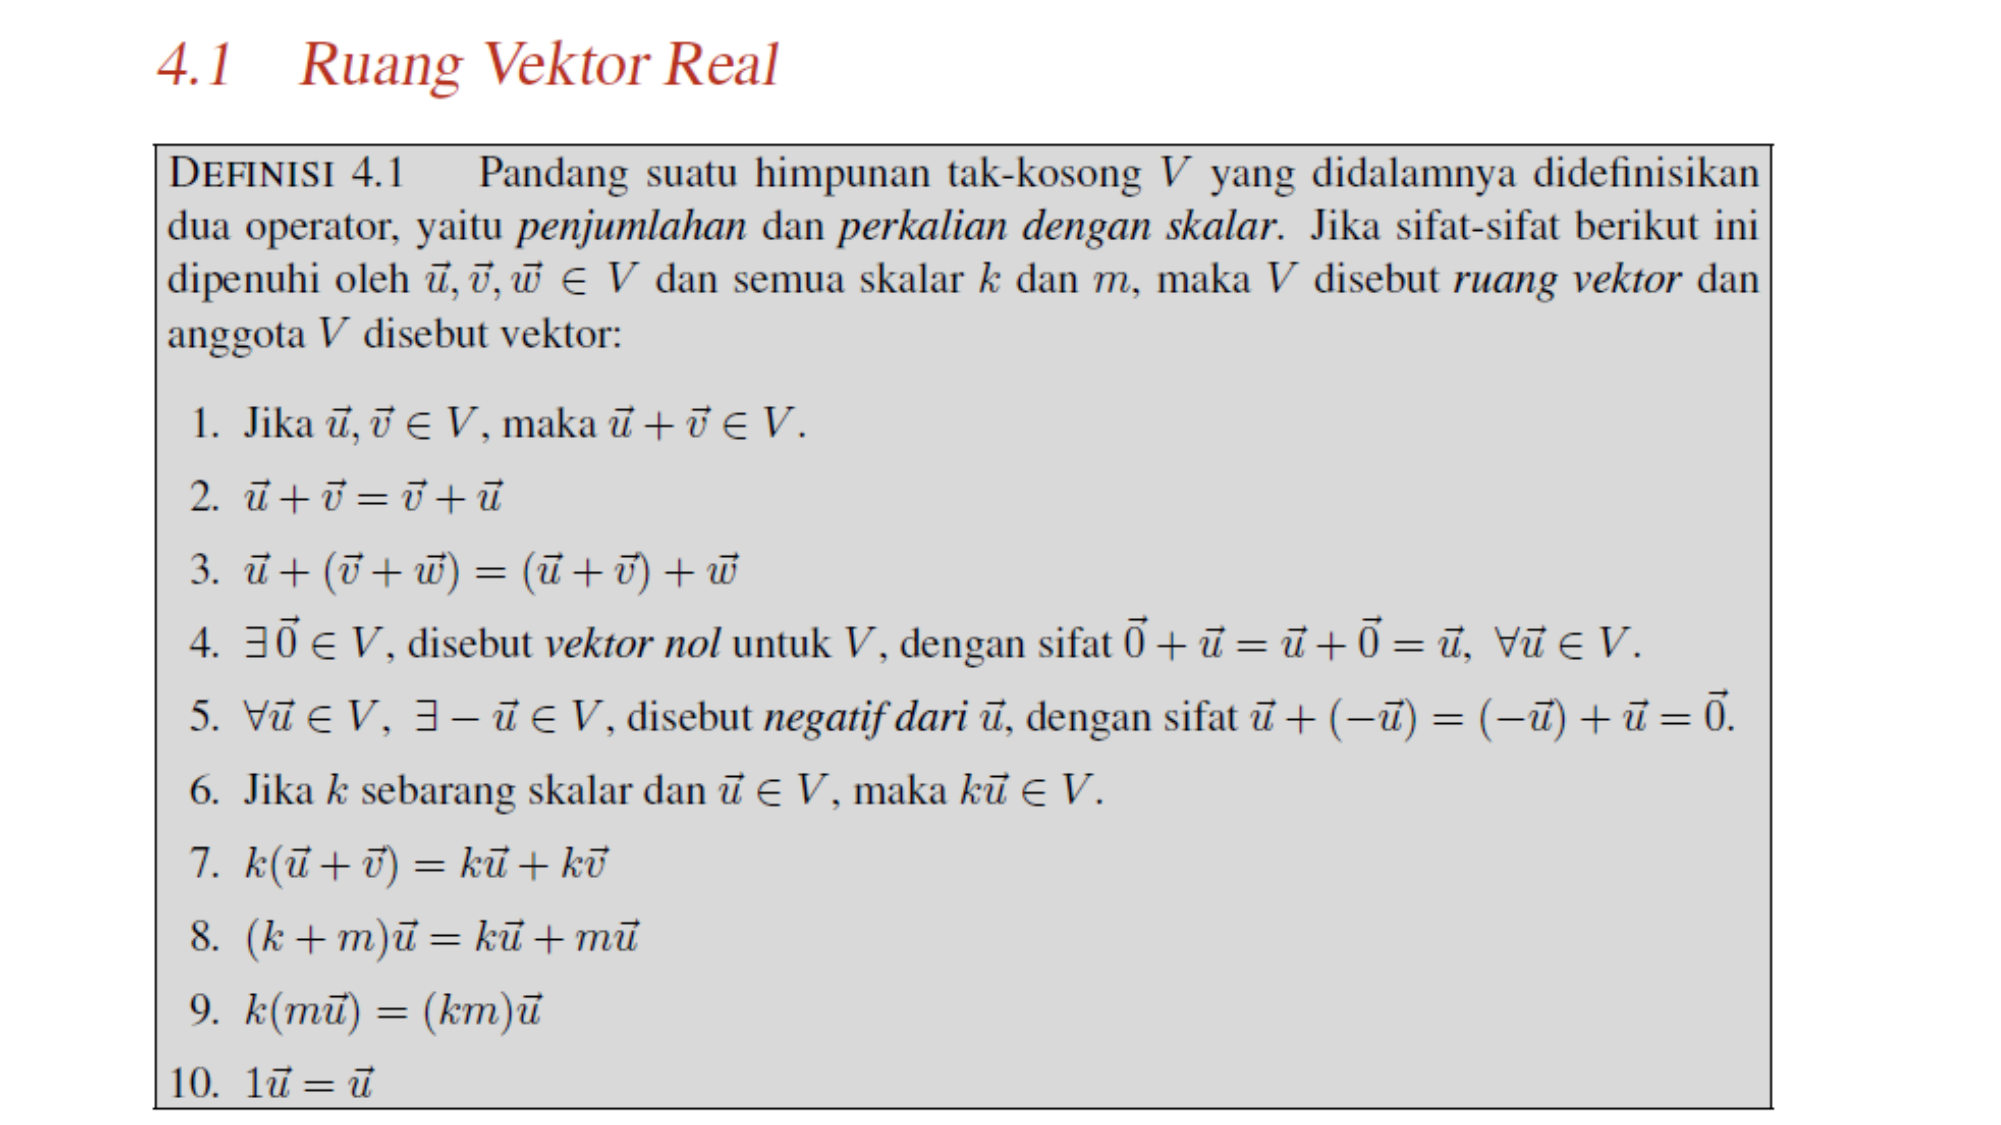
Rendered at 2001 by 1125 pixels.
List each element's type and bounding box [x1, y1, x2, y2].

picture [137, 20, 1793, 1125]
